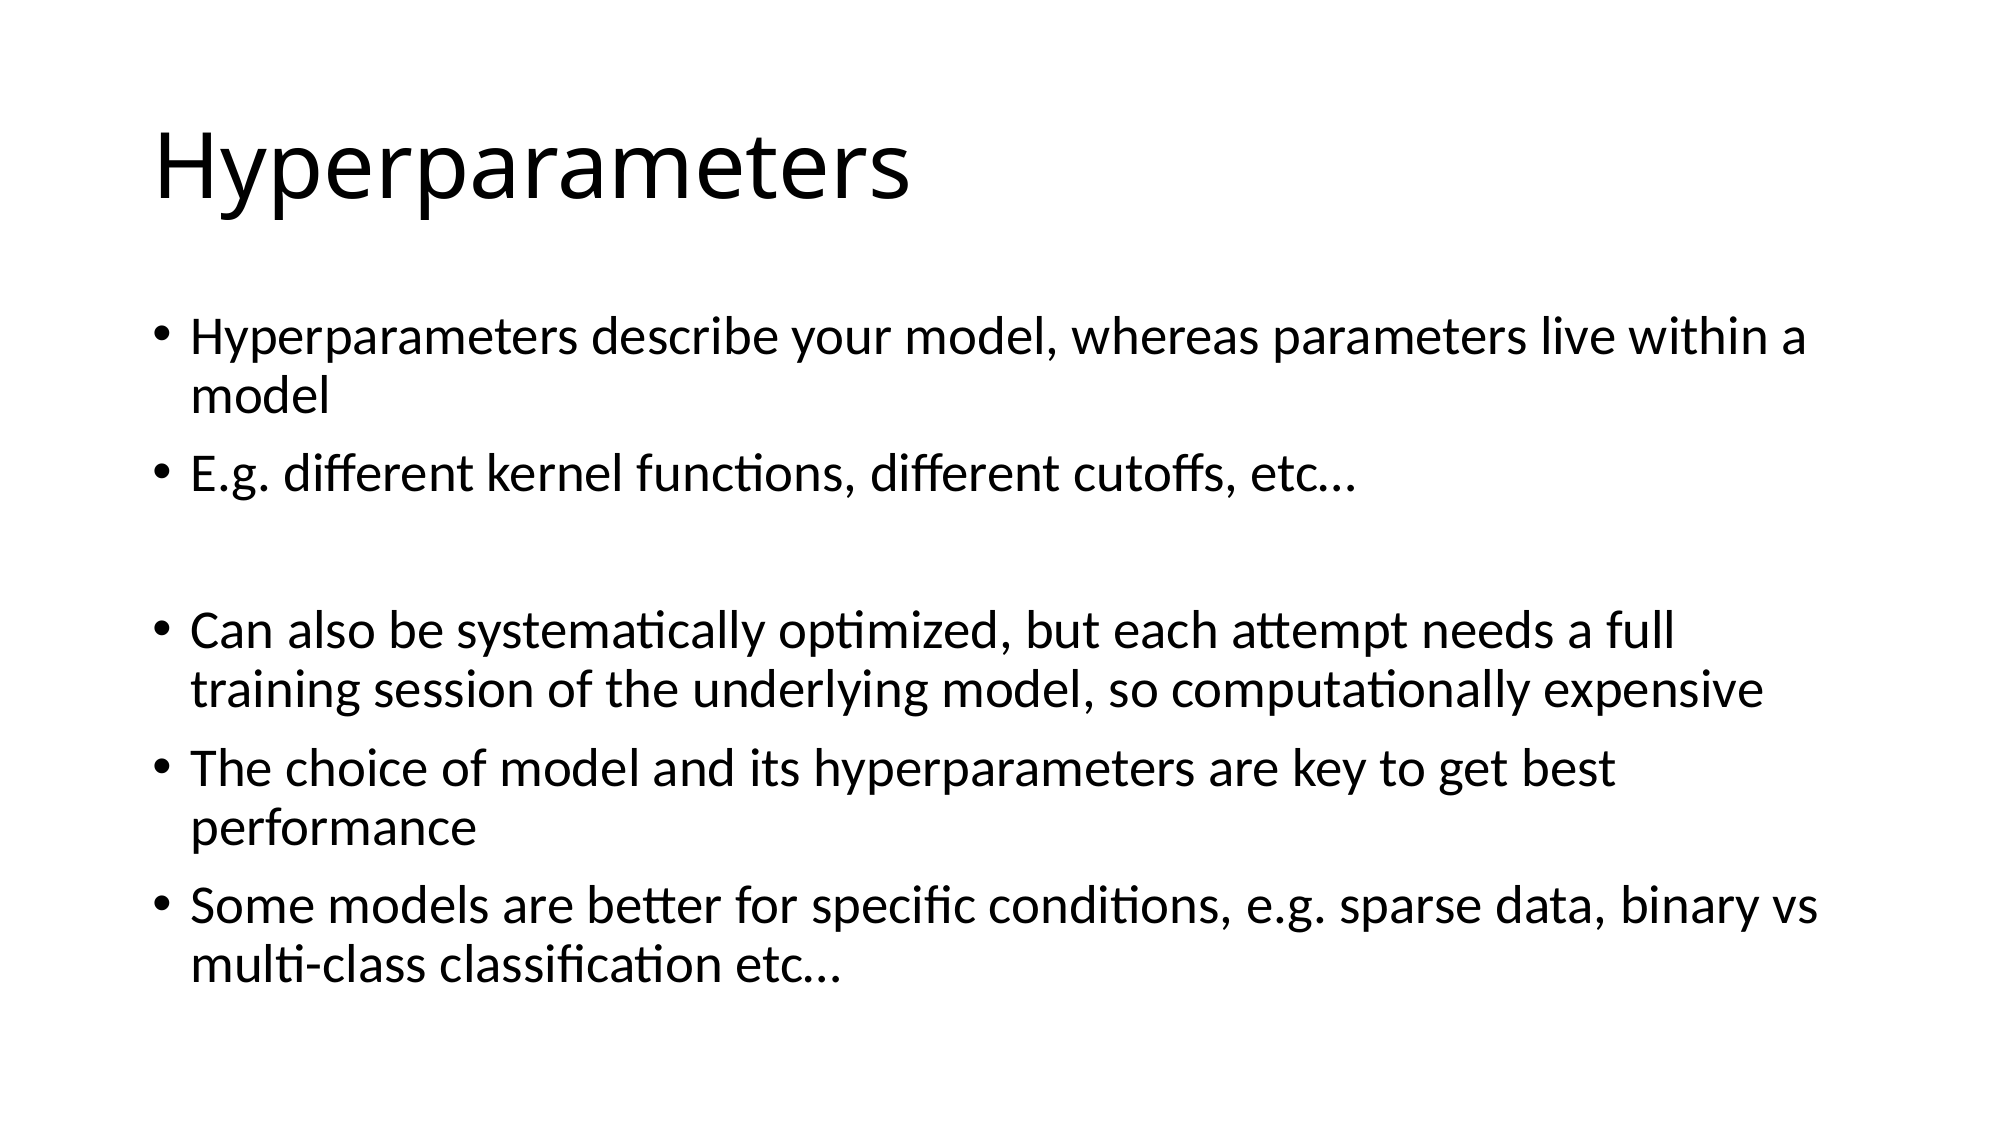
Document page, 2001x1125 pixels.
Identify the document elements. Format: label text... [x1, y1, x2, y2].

list Hyperparameters describe your model, whereas parameters live within a model E.g. different kernel functions, different cutoffs, etc… Can also be systematically optimized, but each attempt needs a full training session of the underlying model, so computationally expensive The choice of model and its hyperparameters are key to get best performance Some models are better for specific conditions, e.g. sparse data, binary vs multi-class classification etc… [137, 299, 1863, 1014]
title Hyperparameters [137, 59, 1863, 278]
